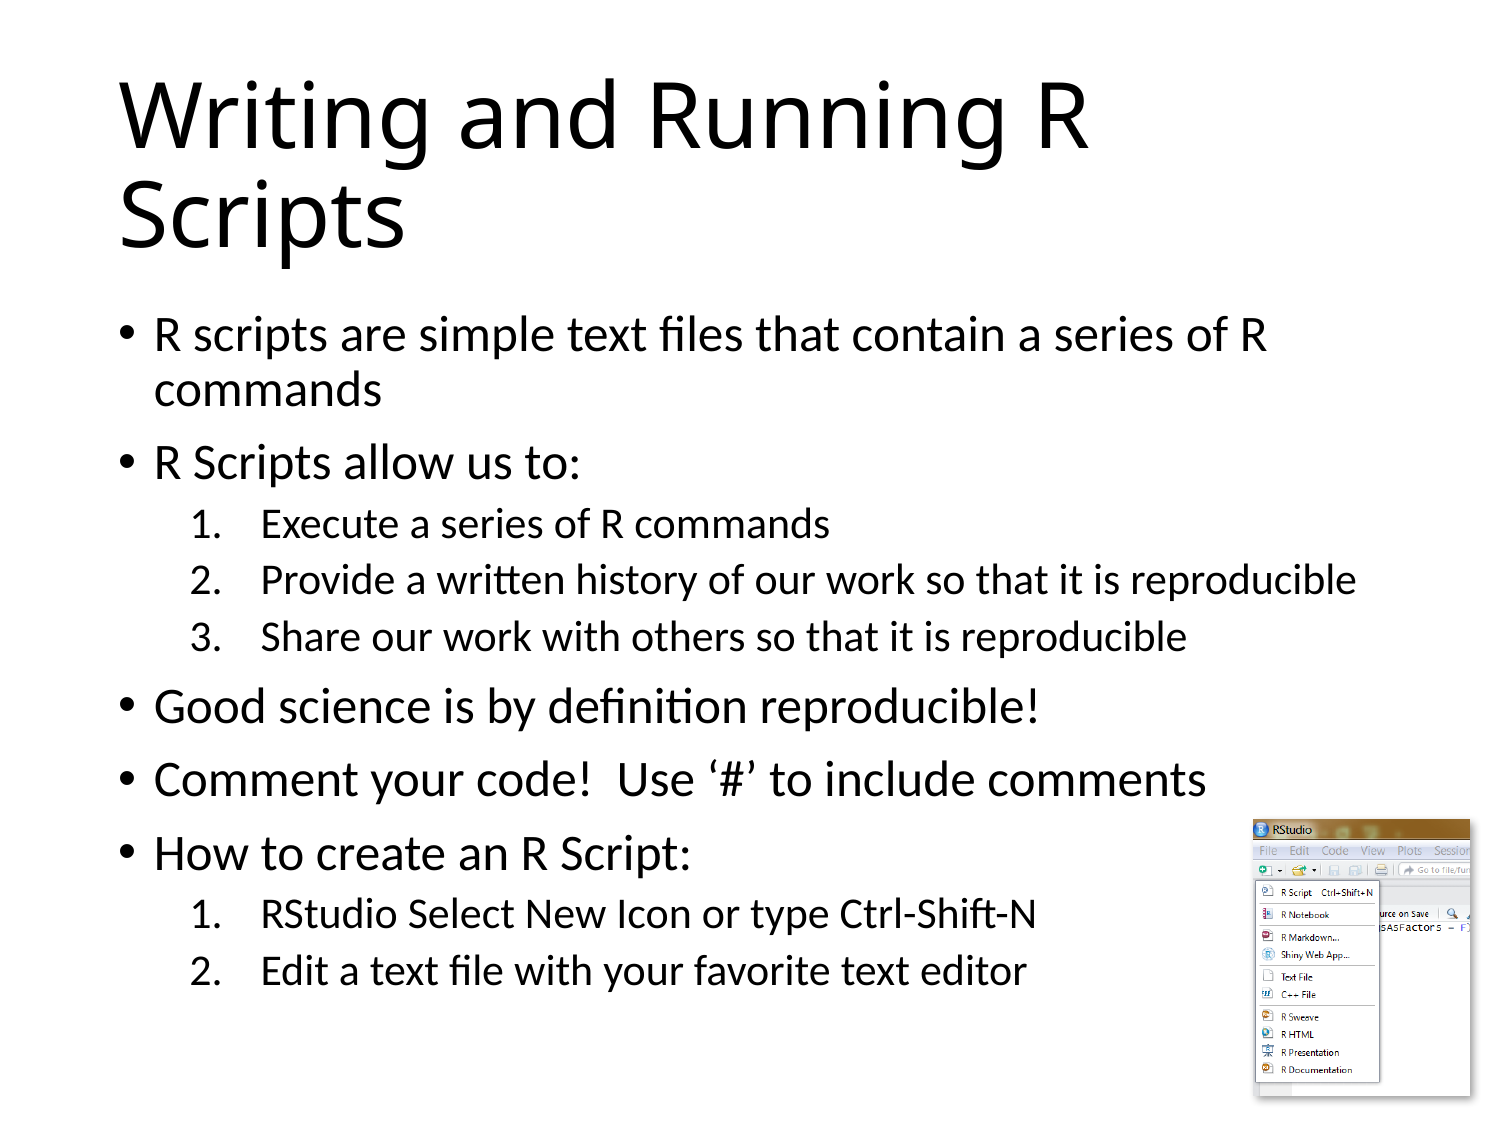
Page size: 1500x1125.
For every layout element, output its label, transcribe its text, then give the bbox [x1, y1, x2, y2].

picture [1253, 819, 1470, 1096]
title Writing and Running R Scripts [103, 59, 1397, 278]
list R scripts are simple text files that contain a series of R commands R Scripts allow us to: Execute a series of R commands Provide a written history of our work so that it is reproducible Share our work with others so that it is reproducible Good science is by definition reproducible! Comment your code! Use ‘#’ to include comments How to create an R Script: RStudio Select New Icon or type Ctrl-Shift-N Edit a text file with your favorite text editor [103, 299, 1397, 1014]
